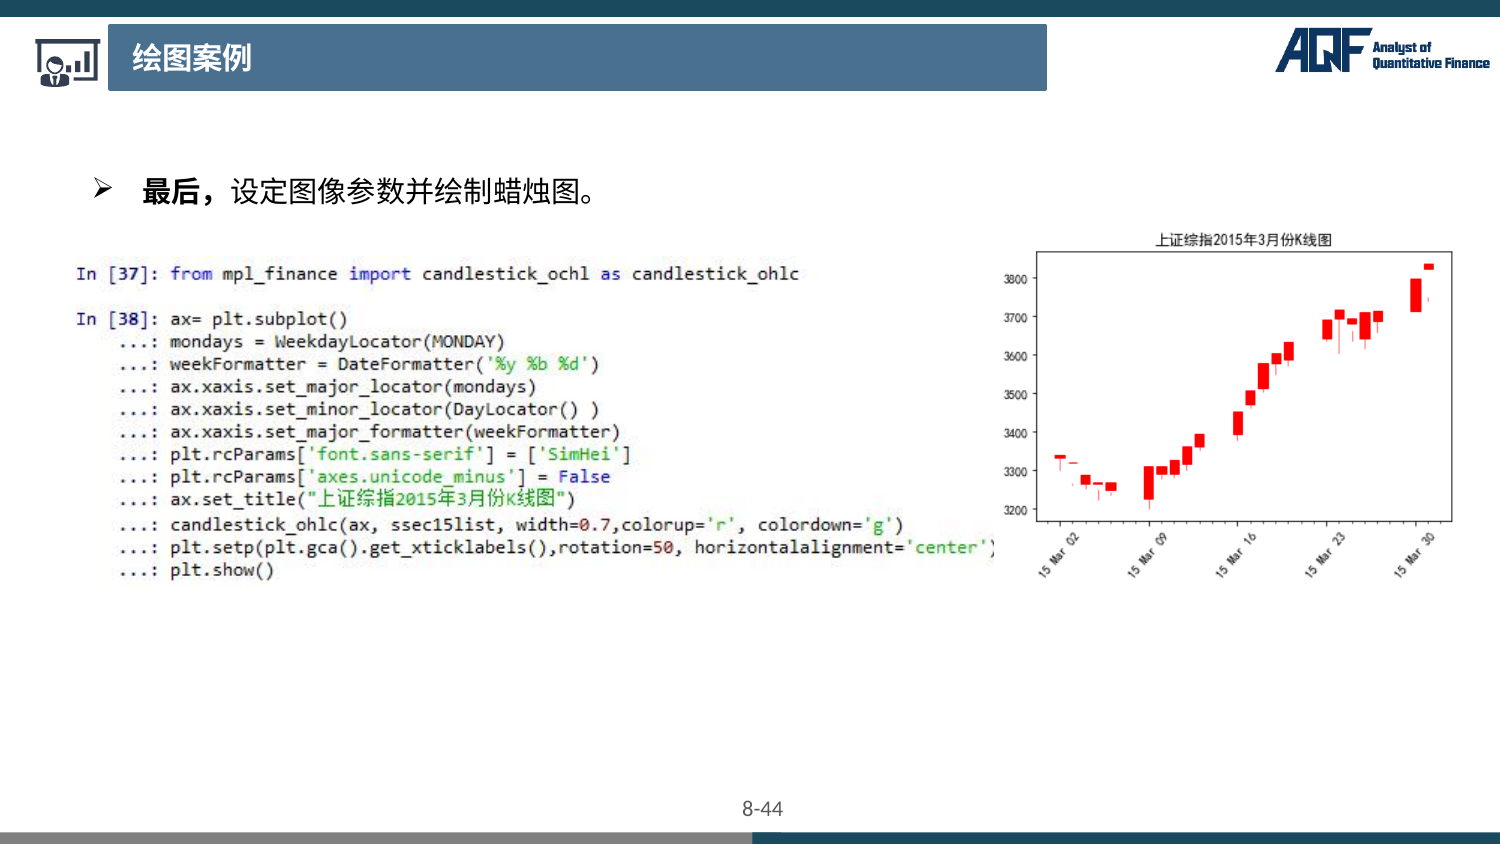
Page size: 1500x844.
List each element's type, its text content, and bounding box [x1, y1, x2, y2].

picture [76, 224, 1461, 588]
list 绘图案例 [117, 32, 1039, 84]
list 最后，设定图像参数并绘制蜡烛图。 [76, 148, 1282, 255]
picture [1252, 2, 1500, 102]
